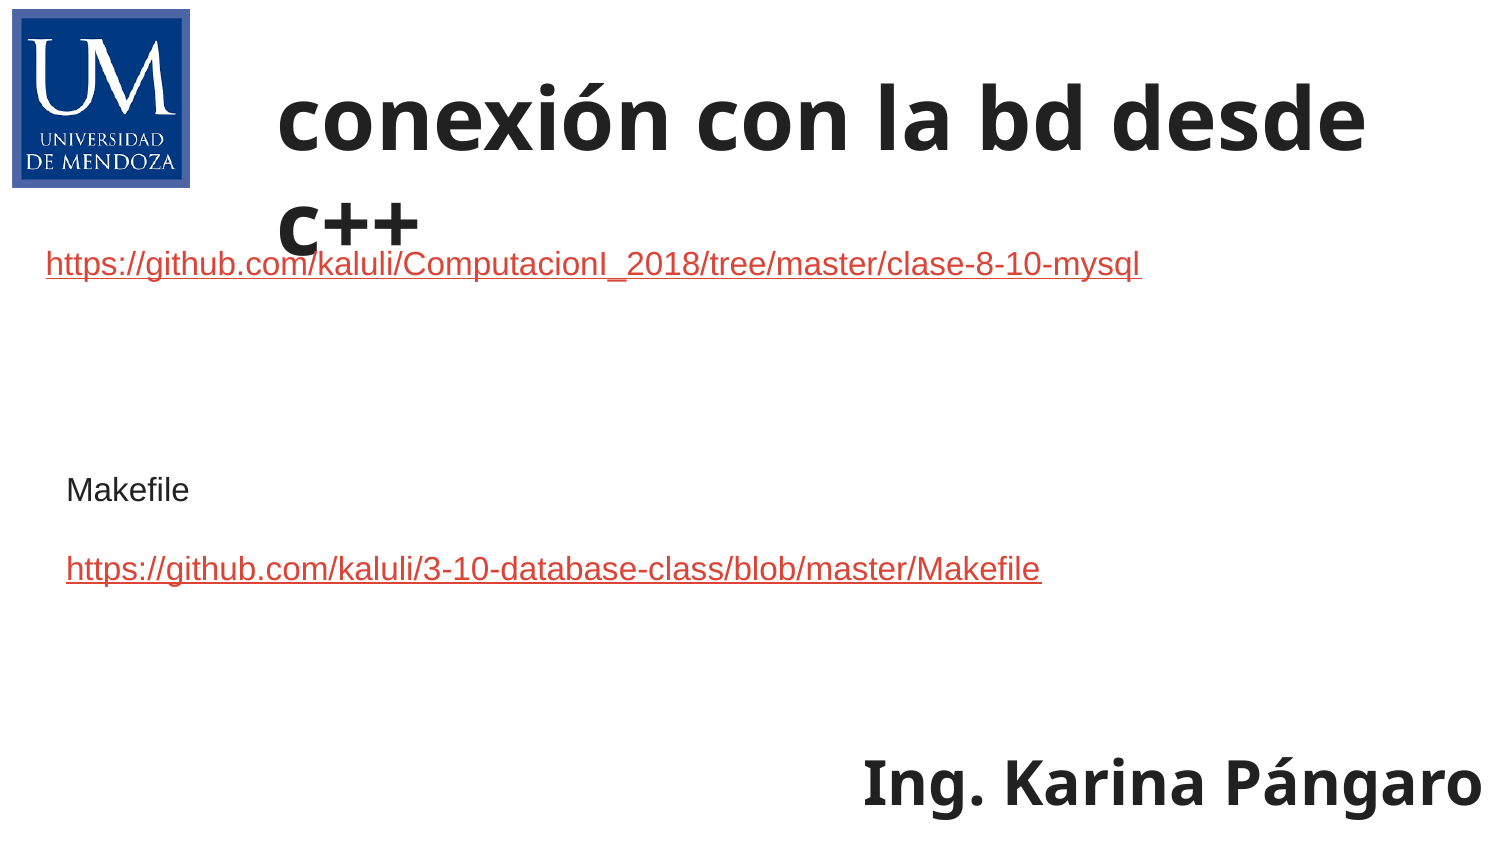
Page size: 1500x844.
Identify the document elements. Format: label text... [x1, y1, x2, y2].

title Ing. Karina Pángaro [778, 727, 1500, 844]
list Makefile https://github.com/kaluli/3-10-database-class/blob/master/Makefile [51, 446, 1449, 552]
title conexión con la bd desde c++ [261, 48, 1449, 180]
list https://github.com/kaluli/ComputacionI_2018/tree/master/clase-8-10-mysql [30, 221, 1429, 326]
picture [11, 9, 191, 189]
